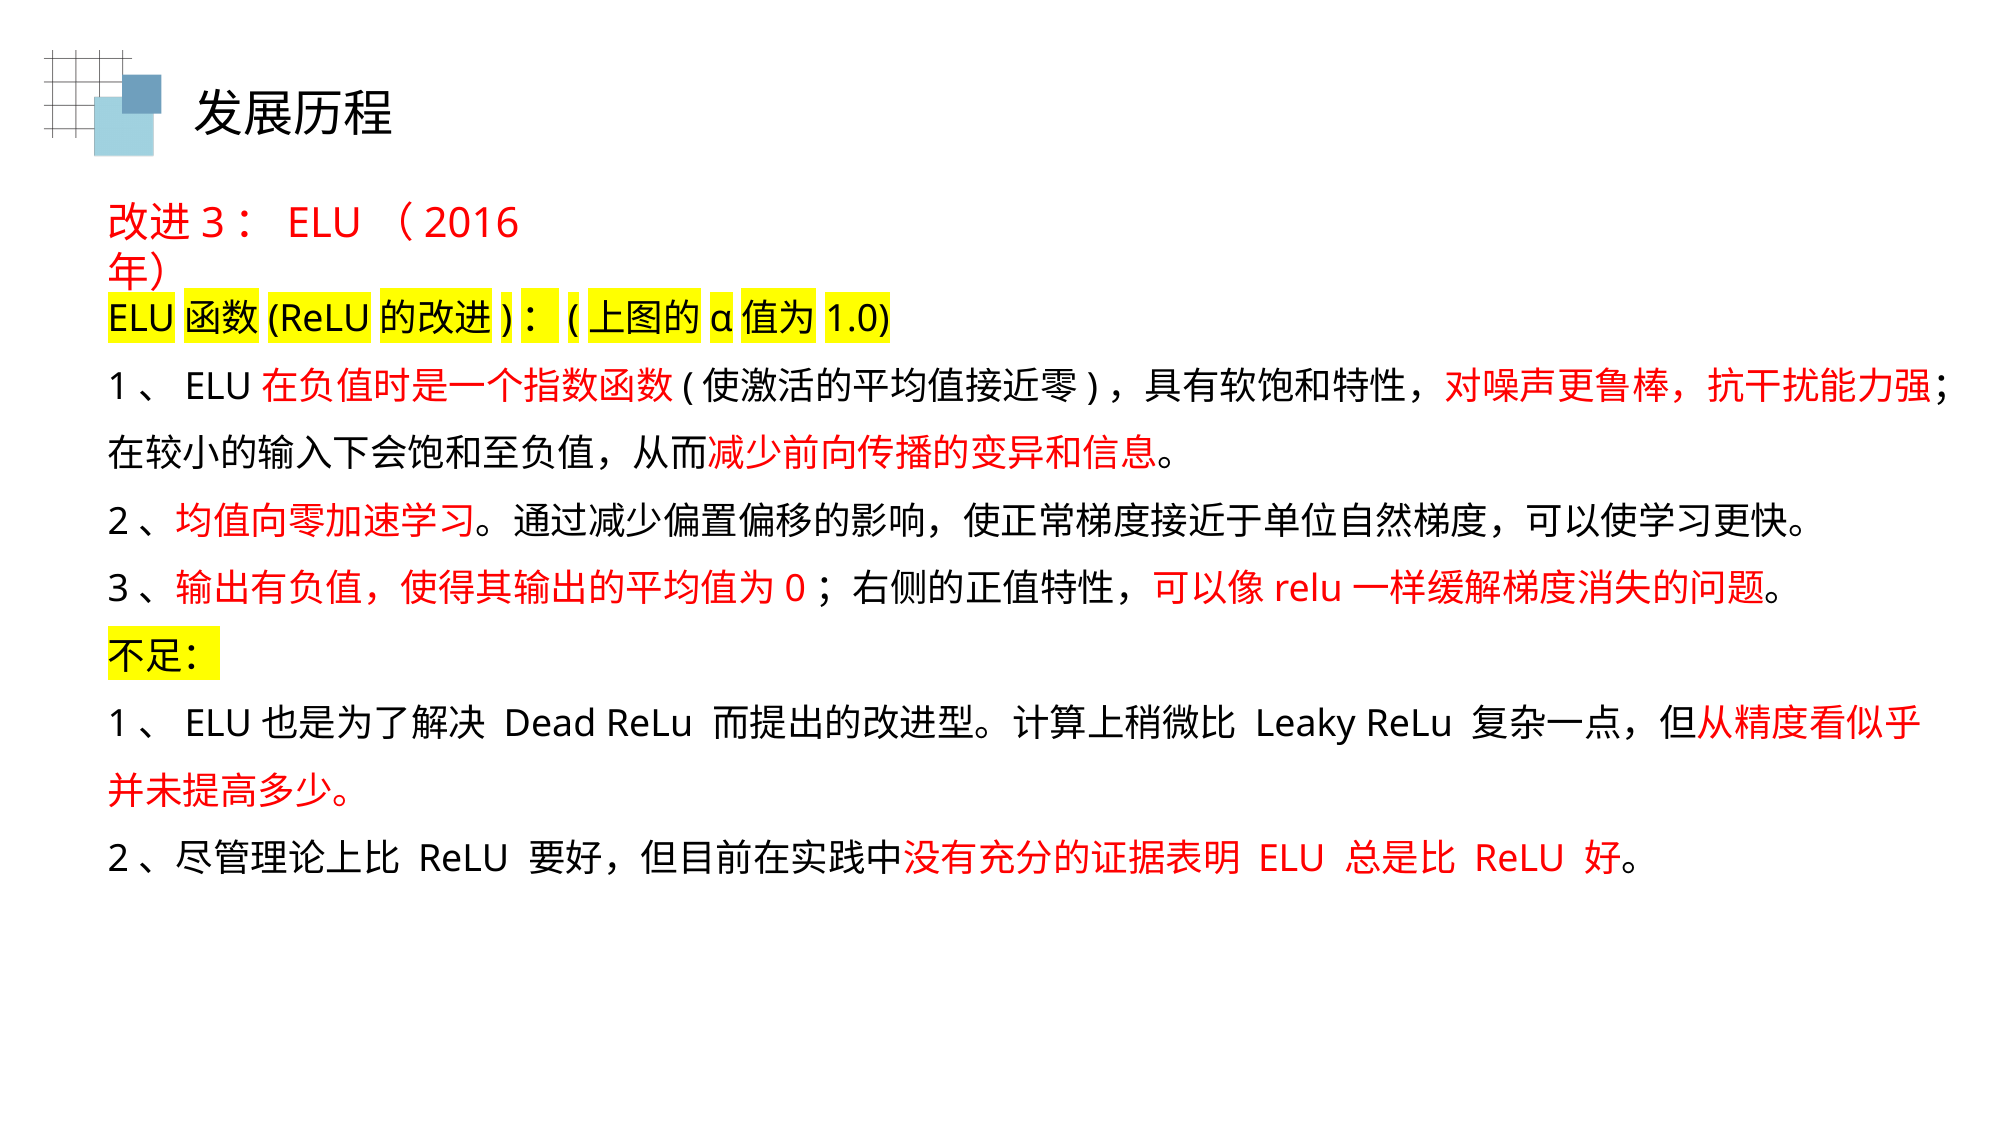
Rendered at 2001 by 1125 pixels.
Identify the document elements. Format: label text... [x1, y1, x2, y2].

text_box 改进3：ELU（2016年） [92, 188, 576, 264]
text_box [43, 50, 157, 190]
text_box 发展历程 [173, 74, 415, 150]
text_box [157, 73, 162, 115]
text_box ELU函数(ReLU的改进)：(上图的α值为1.0) 1、ELU在负值时是一个指数函数(使激活的平均值接近零)，具有软饱和特性，对噪声更鲁棒，抗干扰能力强；在较小的输入下会饱和至负值，从而减少前向传播的变异和信息。 2、均值向零加速学习。通过减少偏置偏移的影响，使正常梯度接近于单位自然梯度，可以使学习更快。 3、输出有负值，使得其输出的平均值为0；右侧的正值特性，可以像relu一样缓解梯度消失的问题。 不足： 1、ELU也是为了解决 Dead ReLu 而提出的改进型。计算上稍微比 Leaky ReLu 复杂一点，但从精度看似乎并未提高多少。 2、尽管理论上比 ReLU 要好，但目前在实践中没有充分的证据表明 ELU 总是比 ReLU 好。 [92, 264, 1952, 887]
